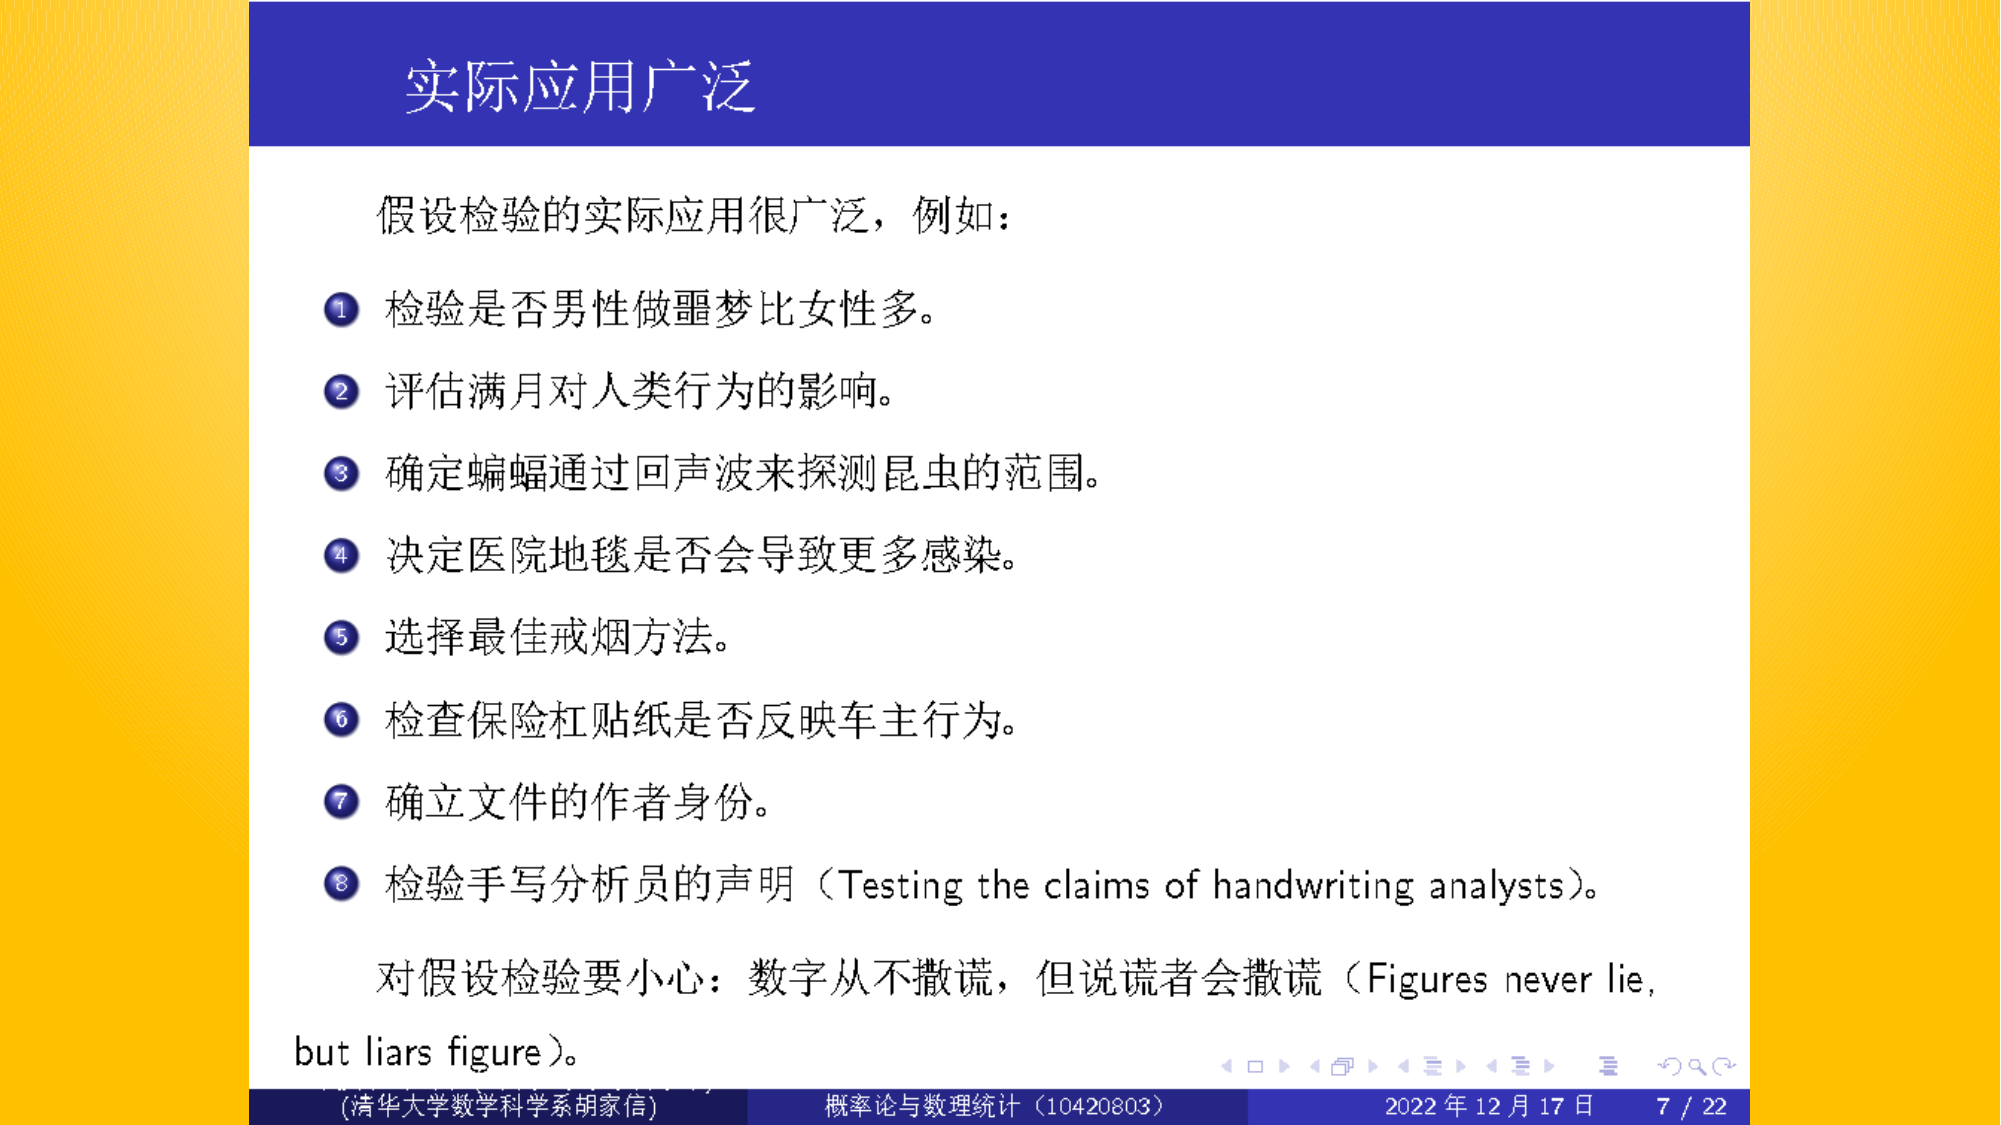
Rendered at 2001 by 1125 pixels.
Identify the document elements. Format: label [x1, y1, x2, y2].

picture [249, 0, 1750, 1125]
